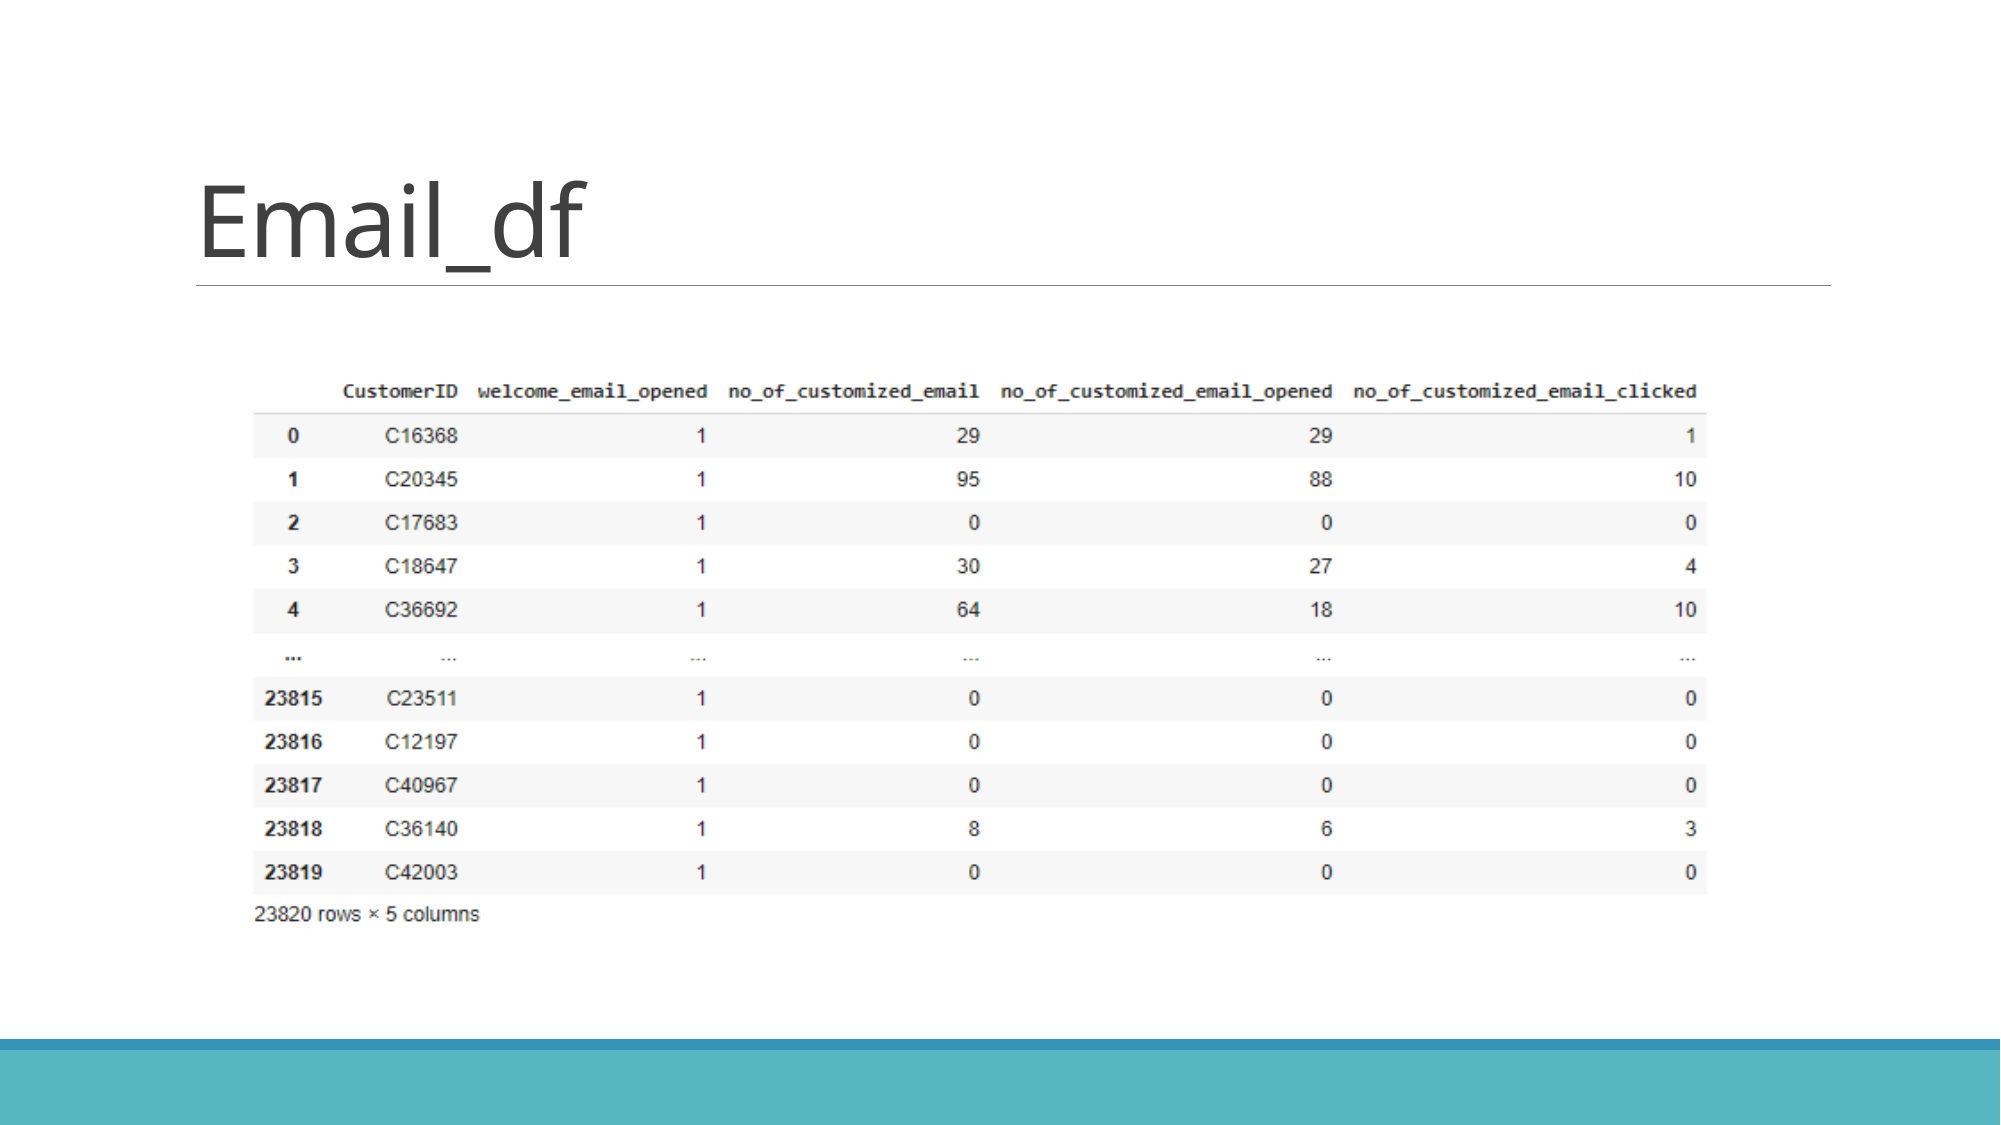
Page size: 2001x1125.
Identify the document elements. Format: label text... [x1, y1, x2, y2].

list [244, 377, 1758, 941]
title Email_df [180, 47, 1830, 285]
